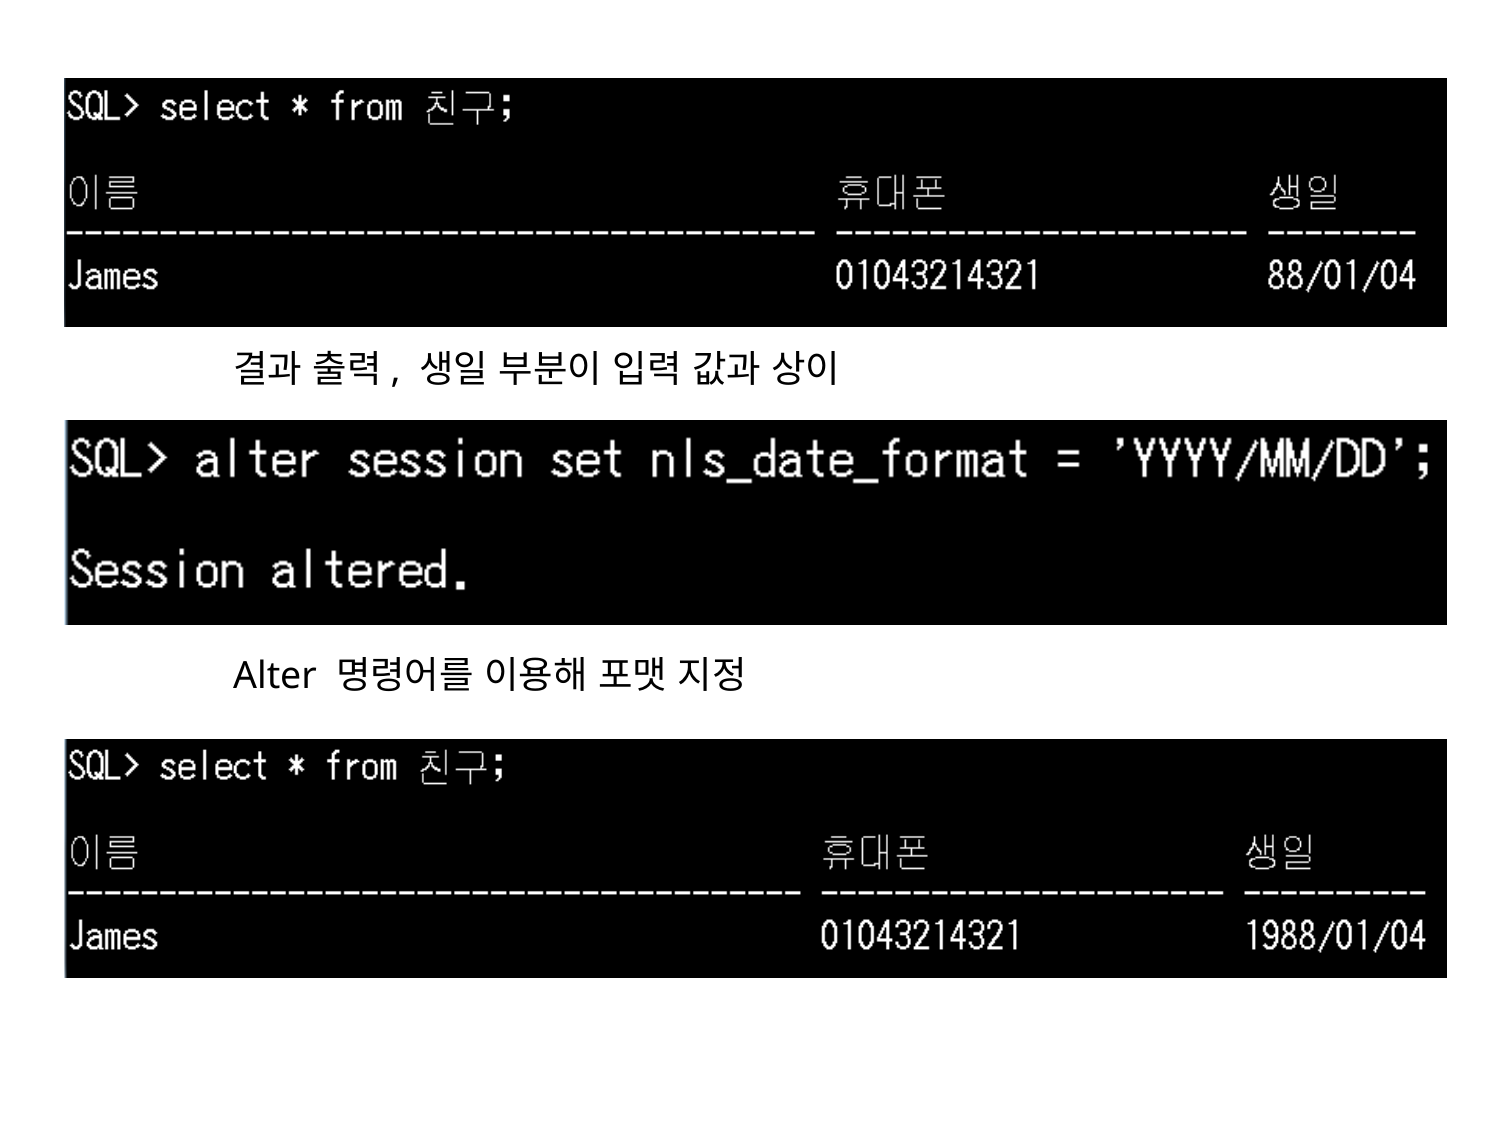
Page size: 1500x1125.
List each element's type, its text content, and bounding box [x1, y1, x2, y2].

text_box Alter 명령어를 이용해 포맷 지정 [218, 643, 928, 704]
picture [64, 77, 1447, 327]
text_box 결과 출력, 생일 부분이 입력 값과 상이 [218, 338, 928, 398]
picture [64, 739, 1447, 978]
picture [64, 420, 1447, 625]
